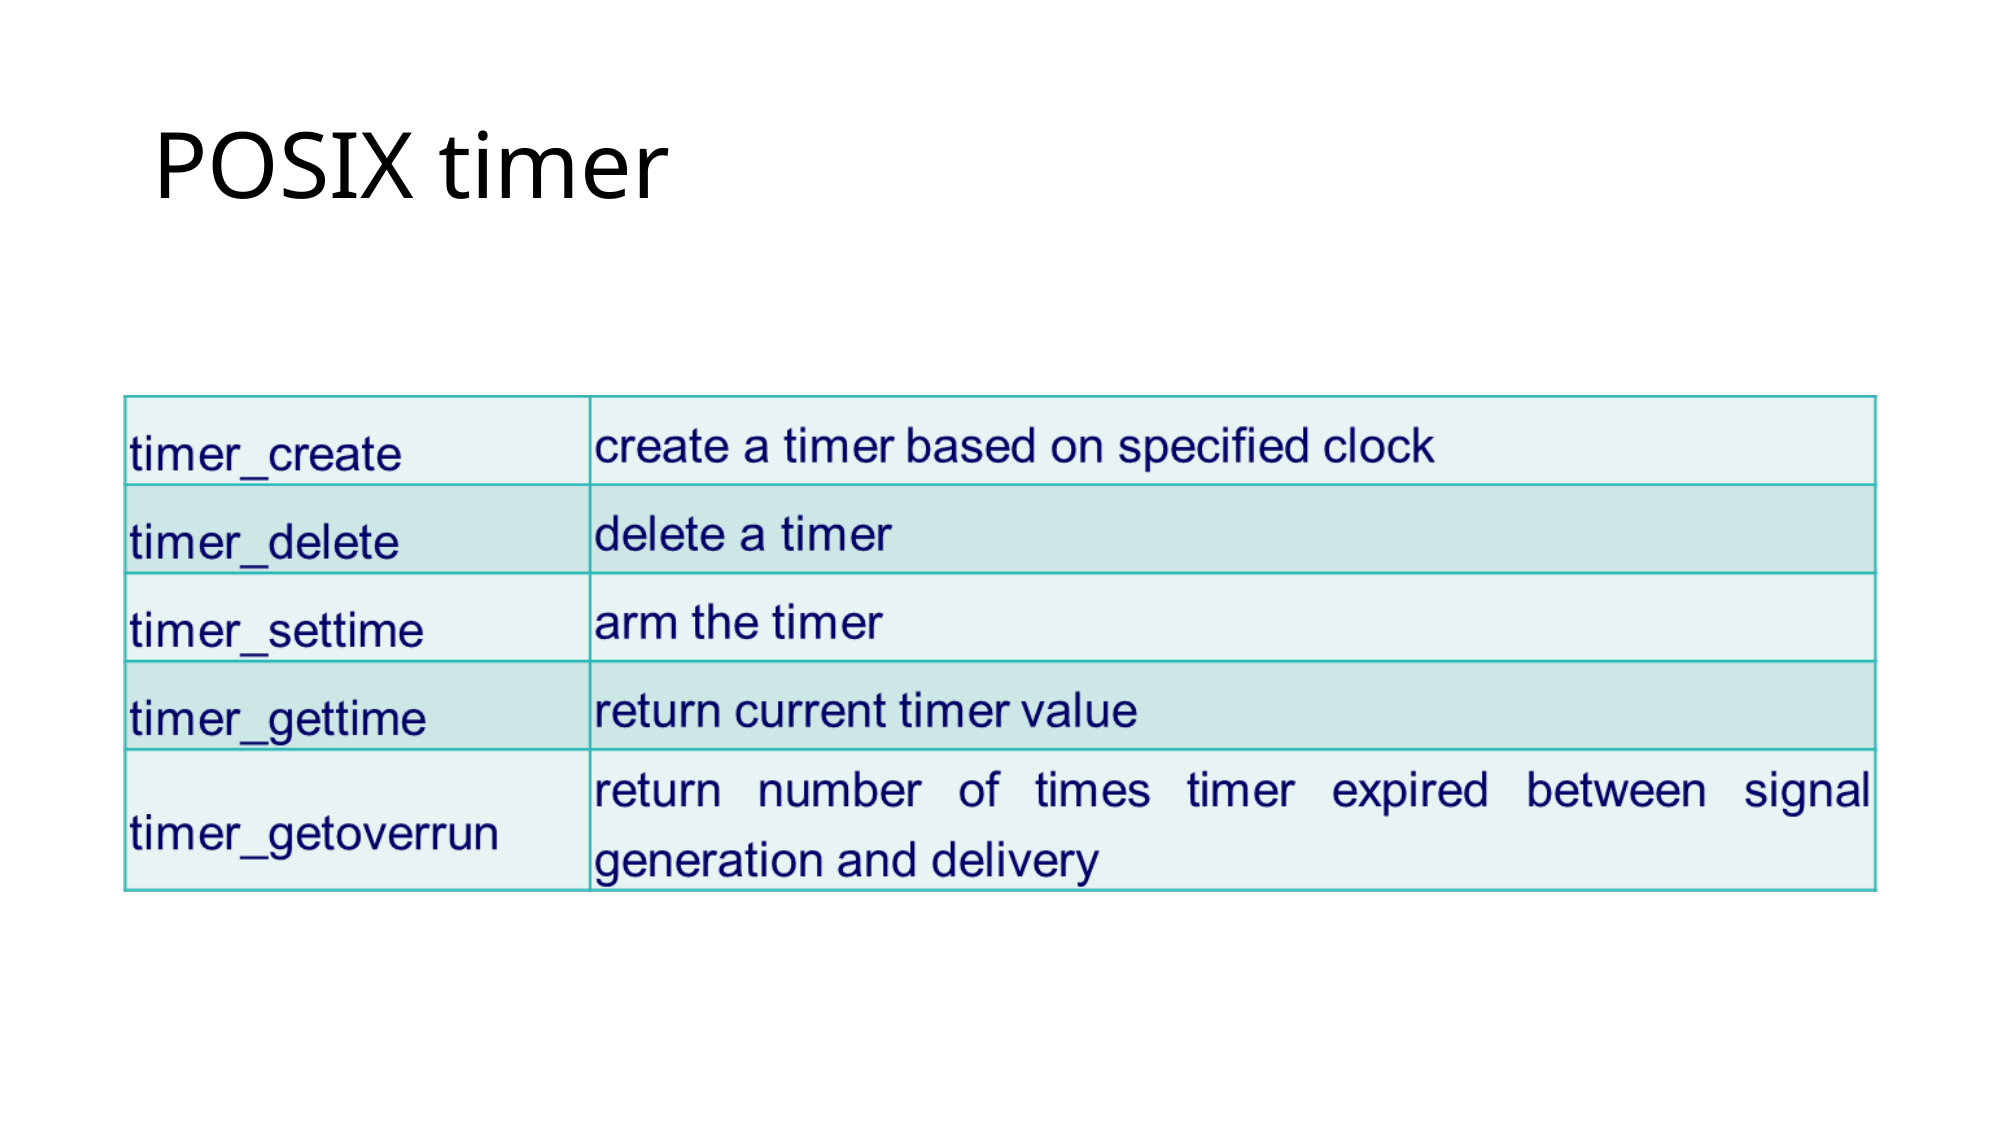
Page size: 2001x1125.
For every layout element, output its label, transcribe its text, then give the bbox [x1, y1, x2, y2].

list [99, 394, 1901, 918]
title POSIX timer [137, 59, 1863, 278]
